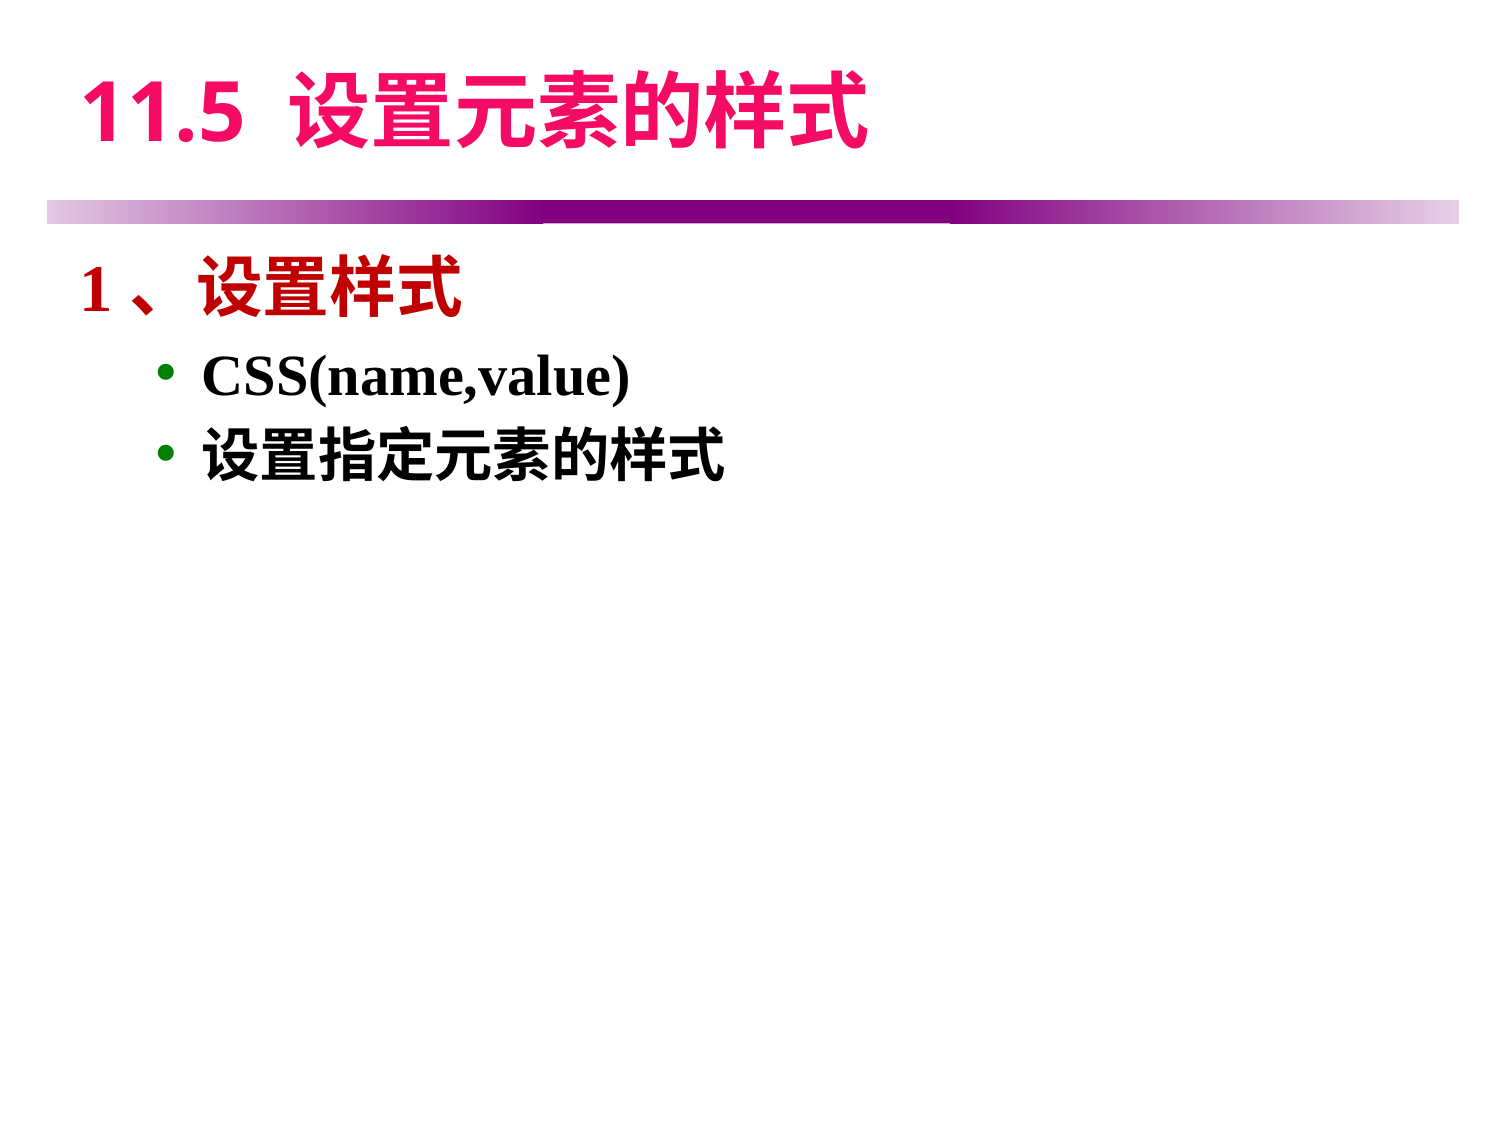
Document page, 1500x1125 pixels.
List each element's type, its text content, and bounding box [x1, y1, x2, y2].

title 11.5 设置元素的样式 [64, 24, 1424, 193]
list 1、设置样式 CSS(name,value) 设置指定元素的样式 [64, 237, 1447, 1071]
